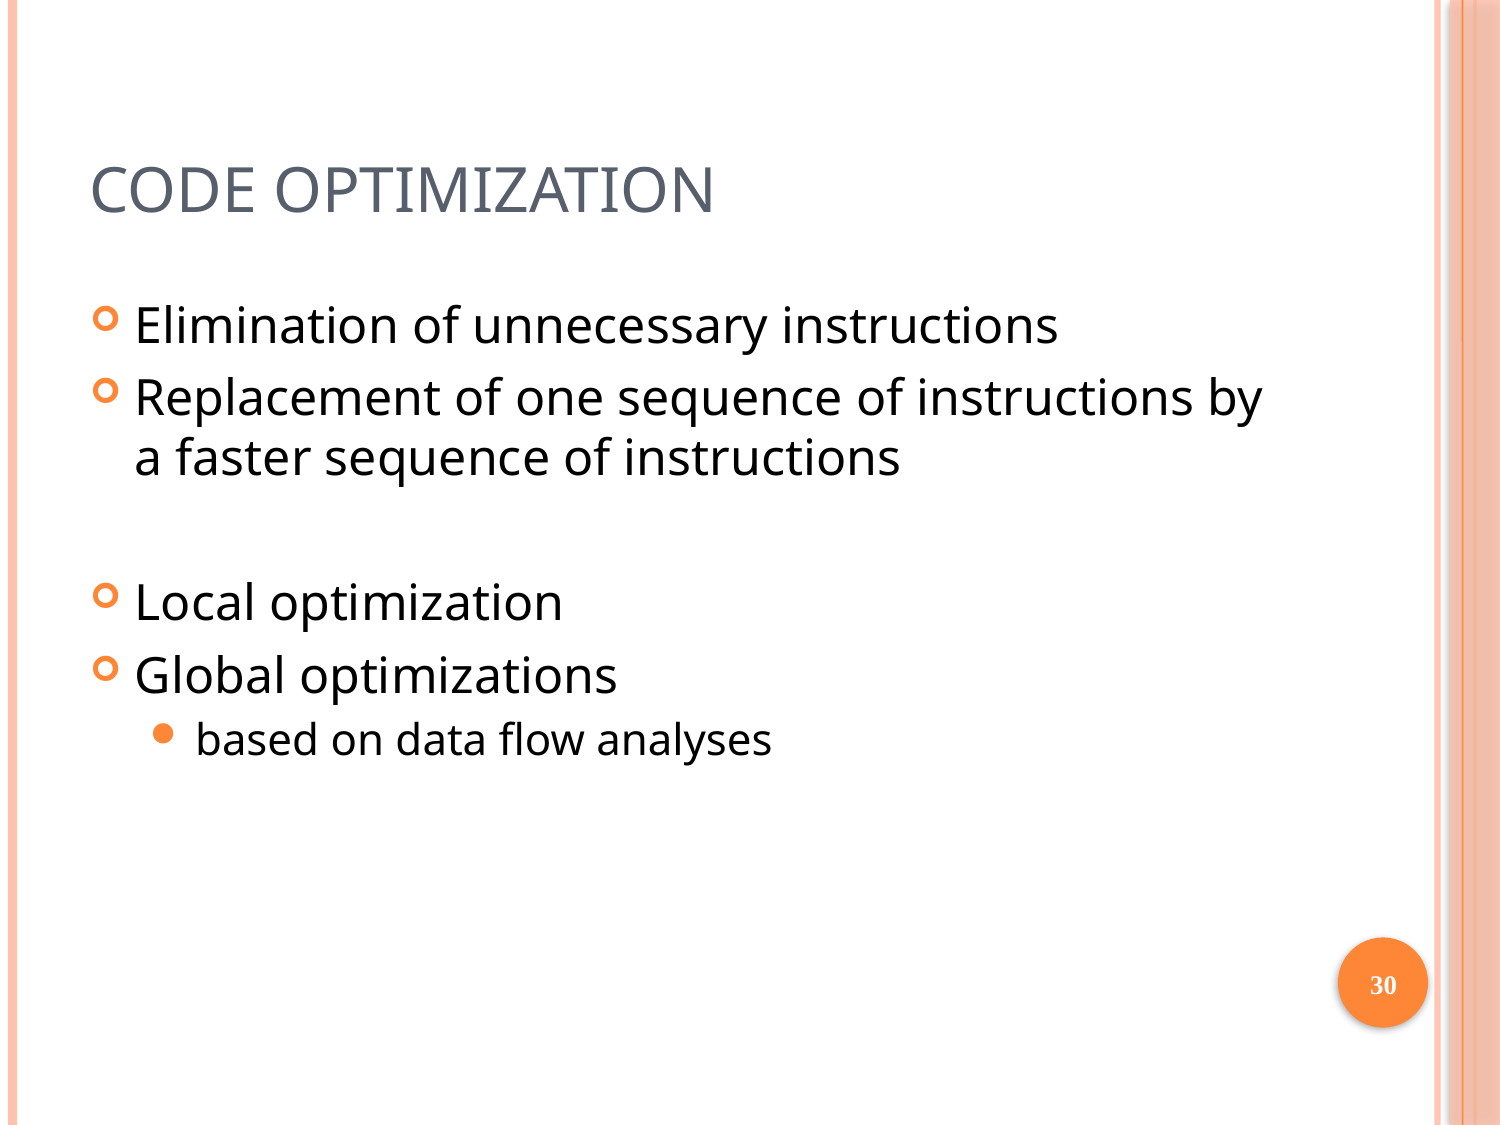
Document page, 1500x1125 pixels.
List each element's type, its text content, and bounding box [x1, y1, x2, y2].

title Code optimization [75, 45, 1300, 233]
slide_number 30 [1333, 940, 1434, 1026]
list Elimination of unnecessary instructions Replacement of one sequence of instructions by a faster sequence of instructions Local optimization Global optimizations based on data flow analyses [74, 285, 1301, 1024]
